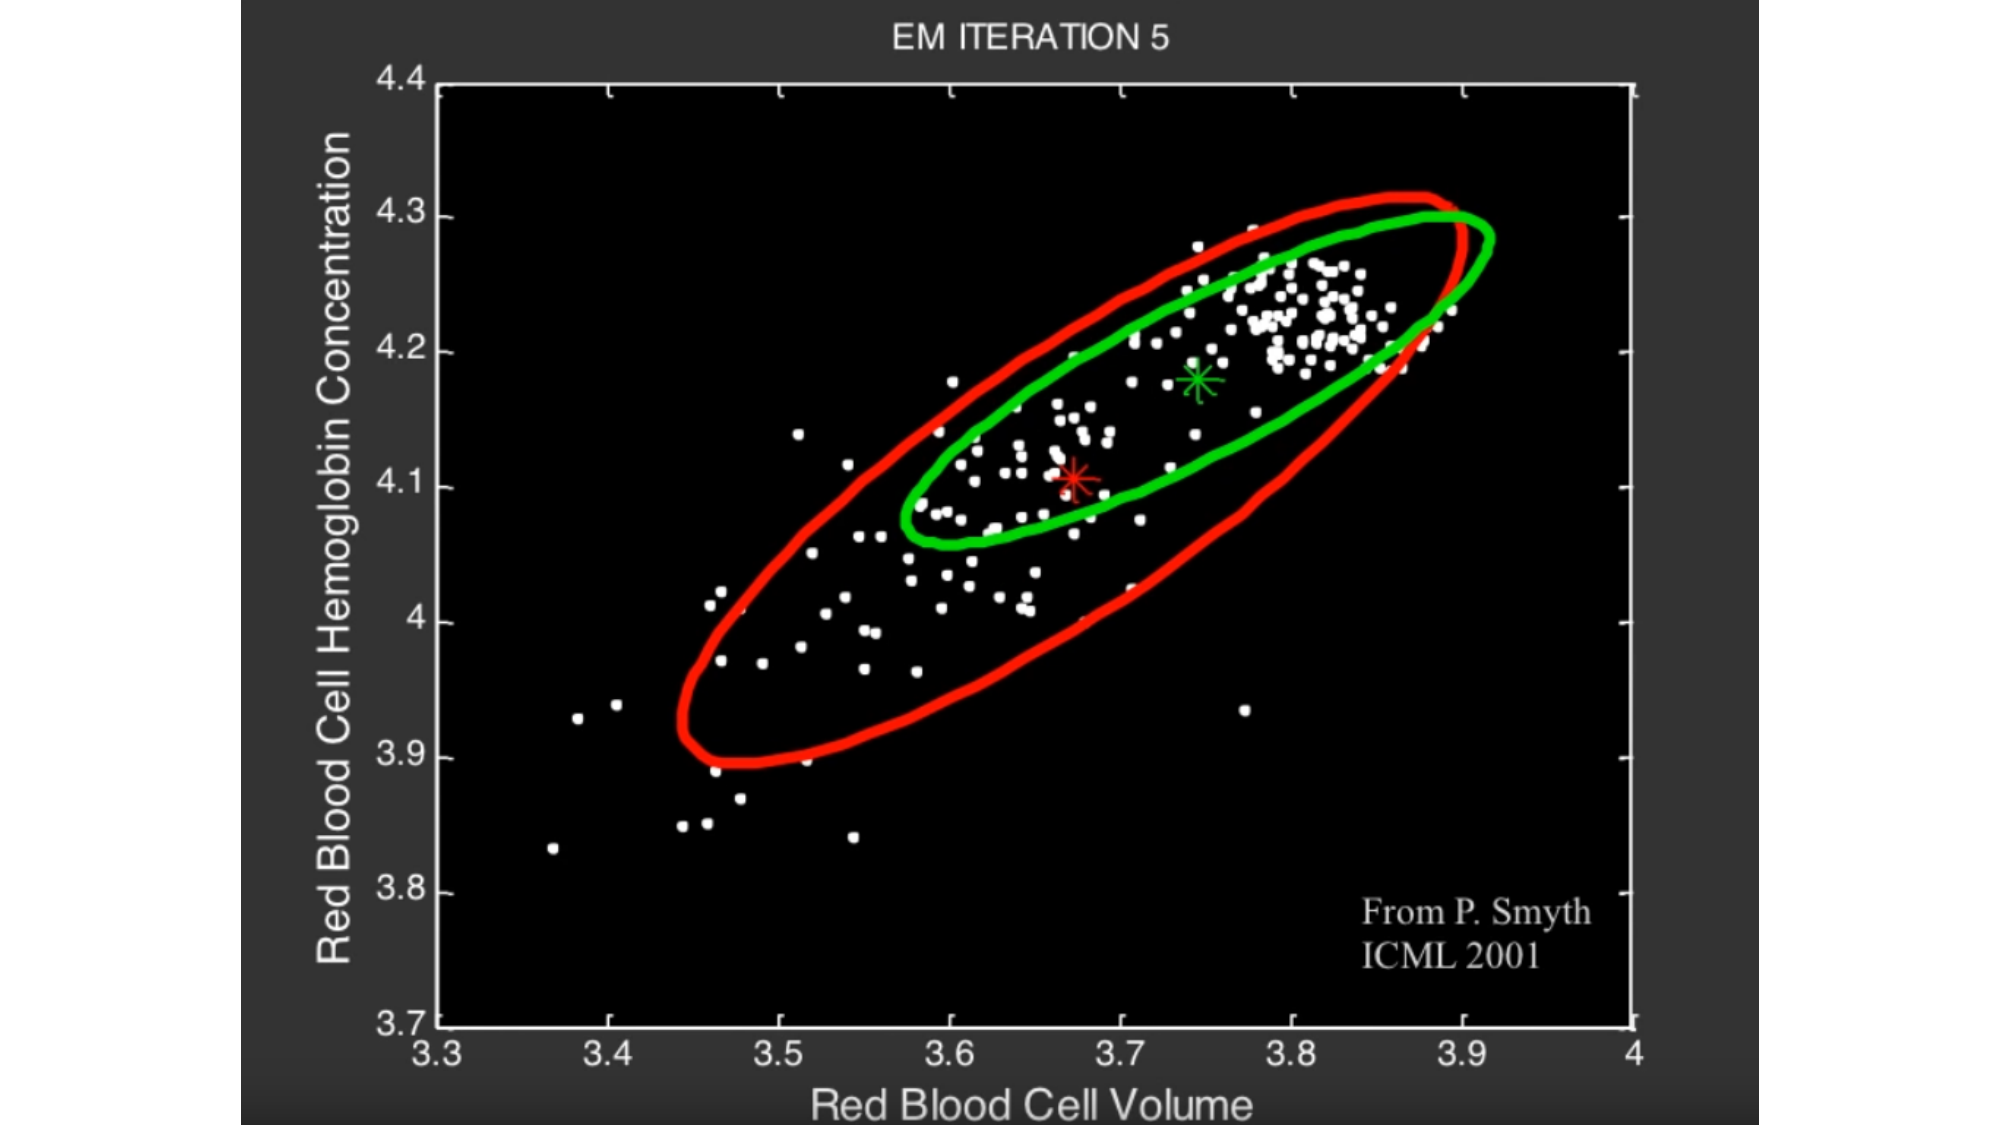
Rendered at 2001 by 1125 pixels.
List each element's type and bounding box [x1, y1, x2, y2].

picture [241, 0, 1759, 1125]
